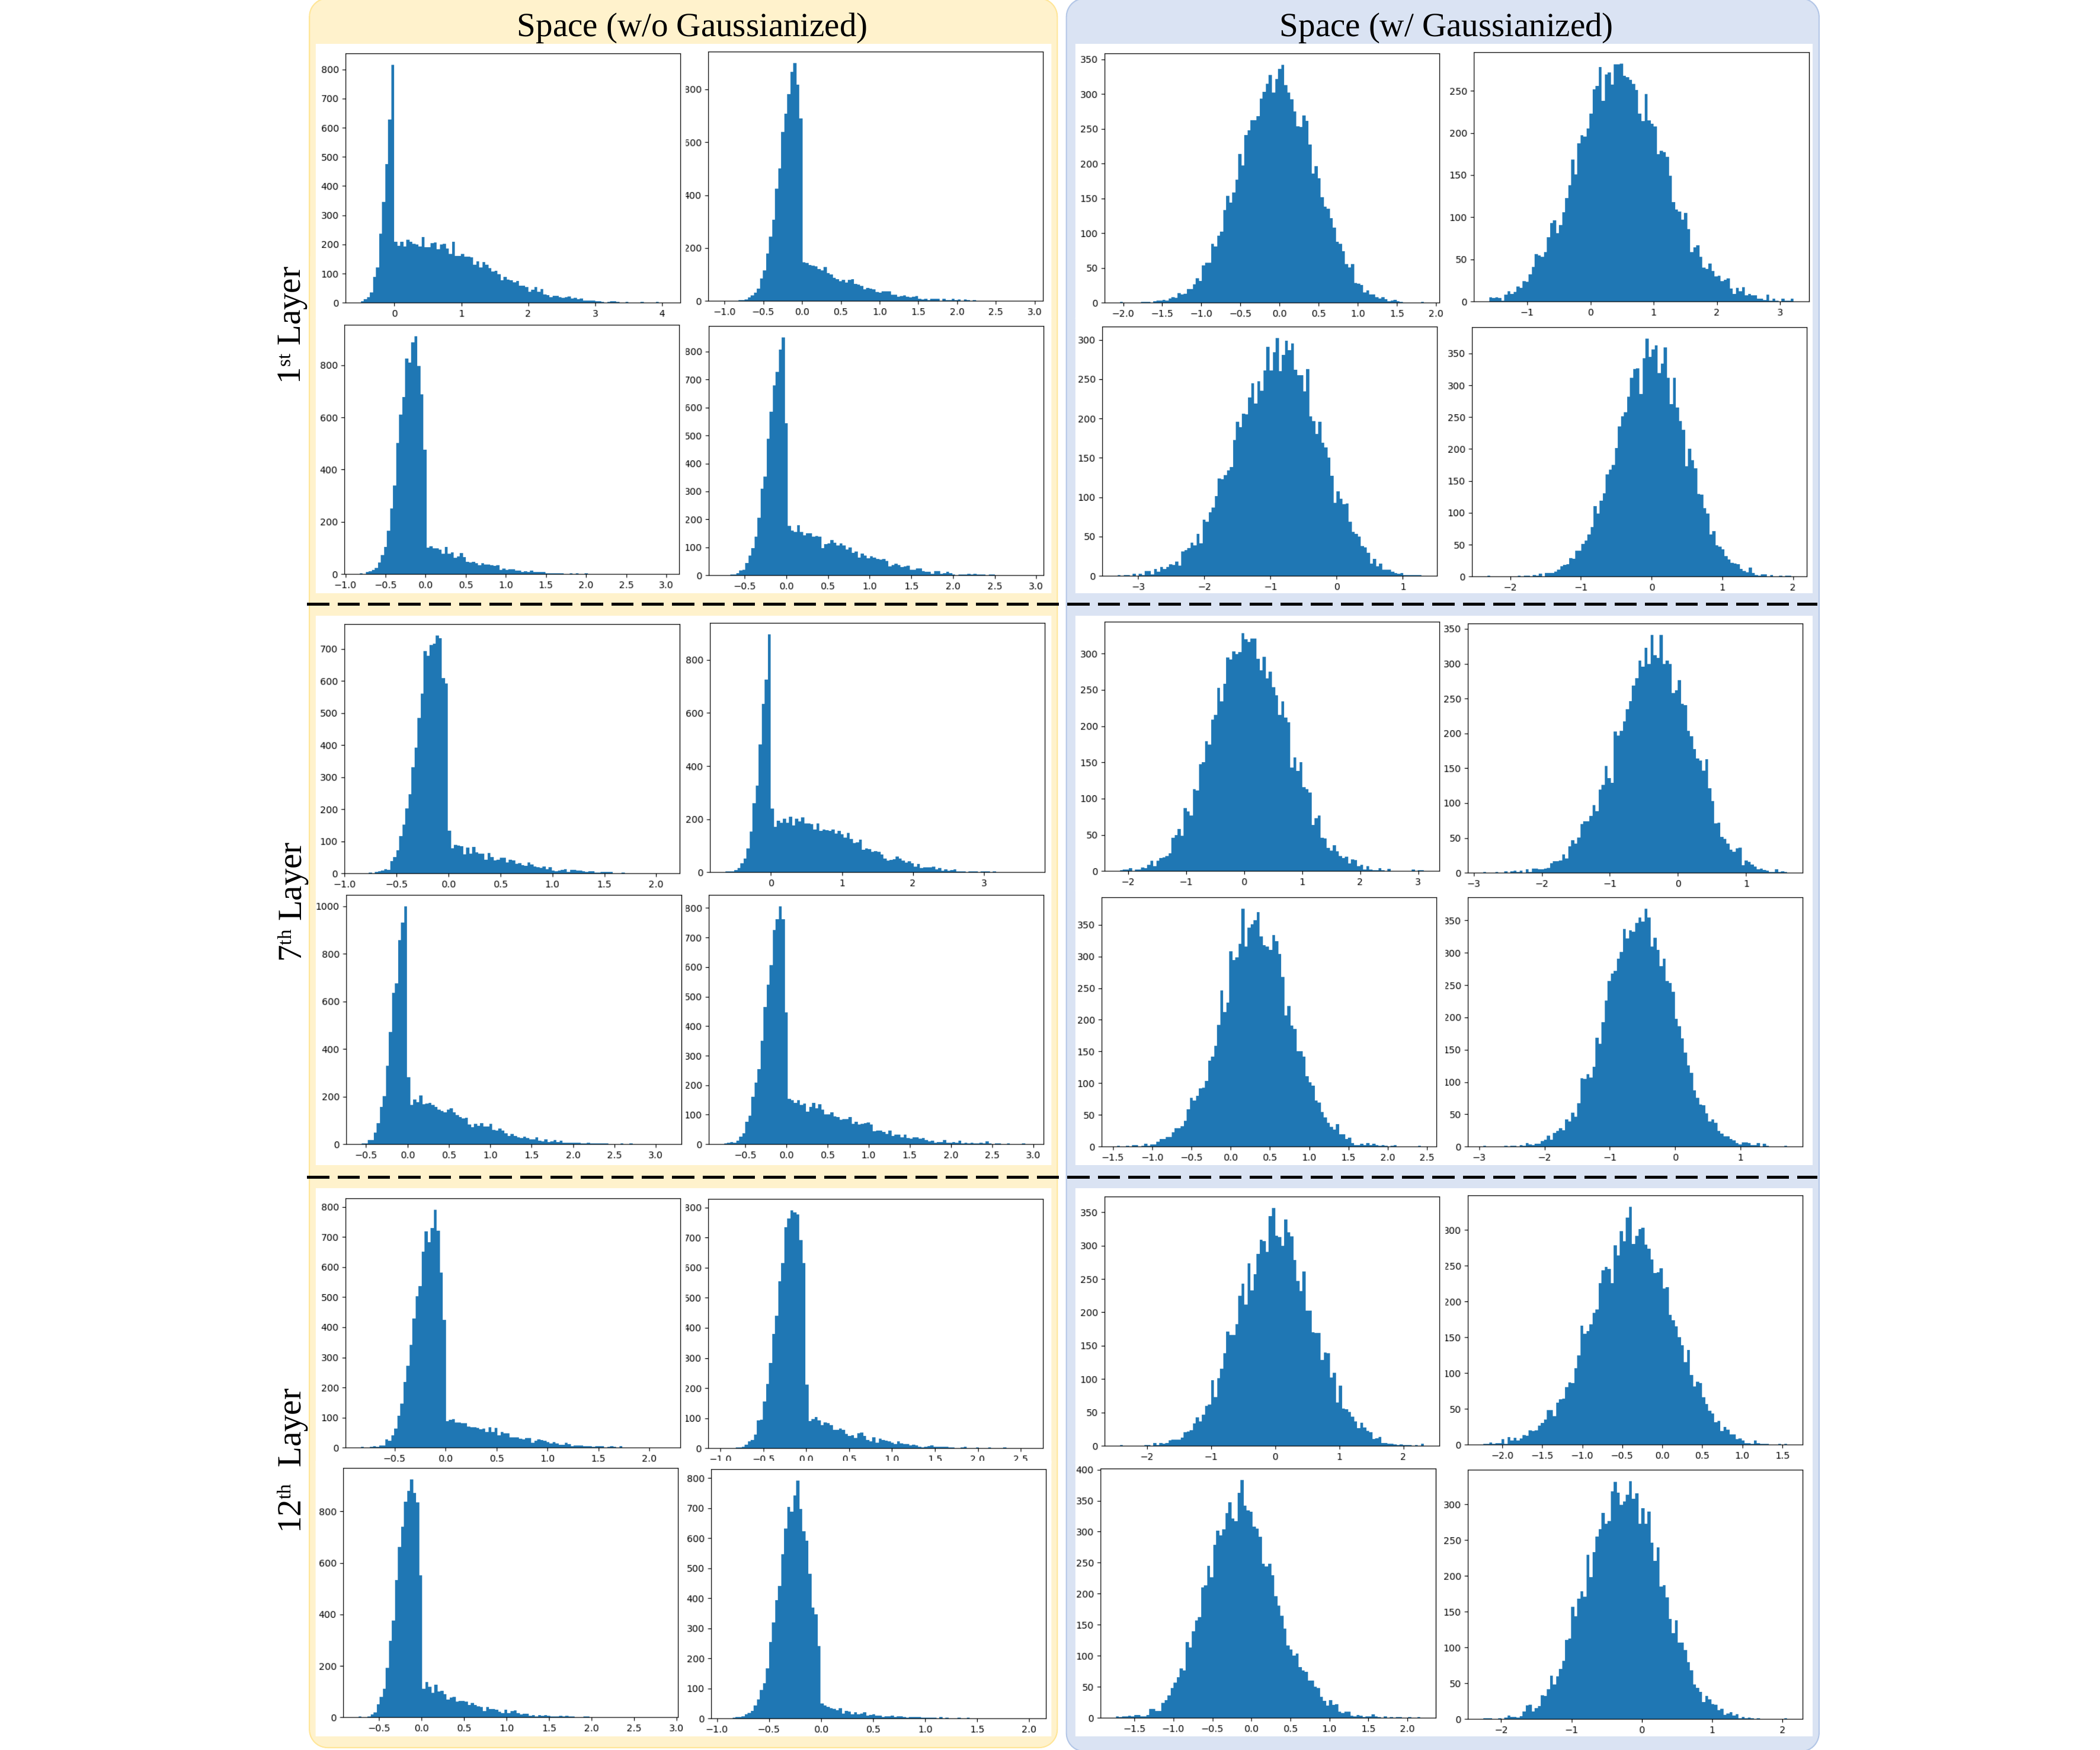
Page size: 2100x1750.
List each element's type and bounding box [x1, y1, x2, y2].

text_box [261, 0, 1819, 1750]
